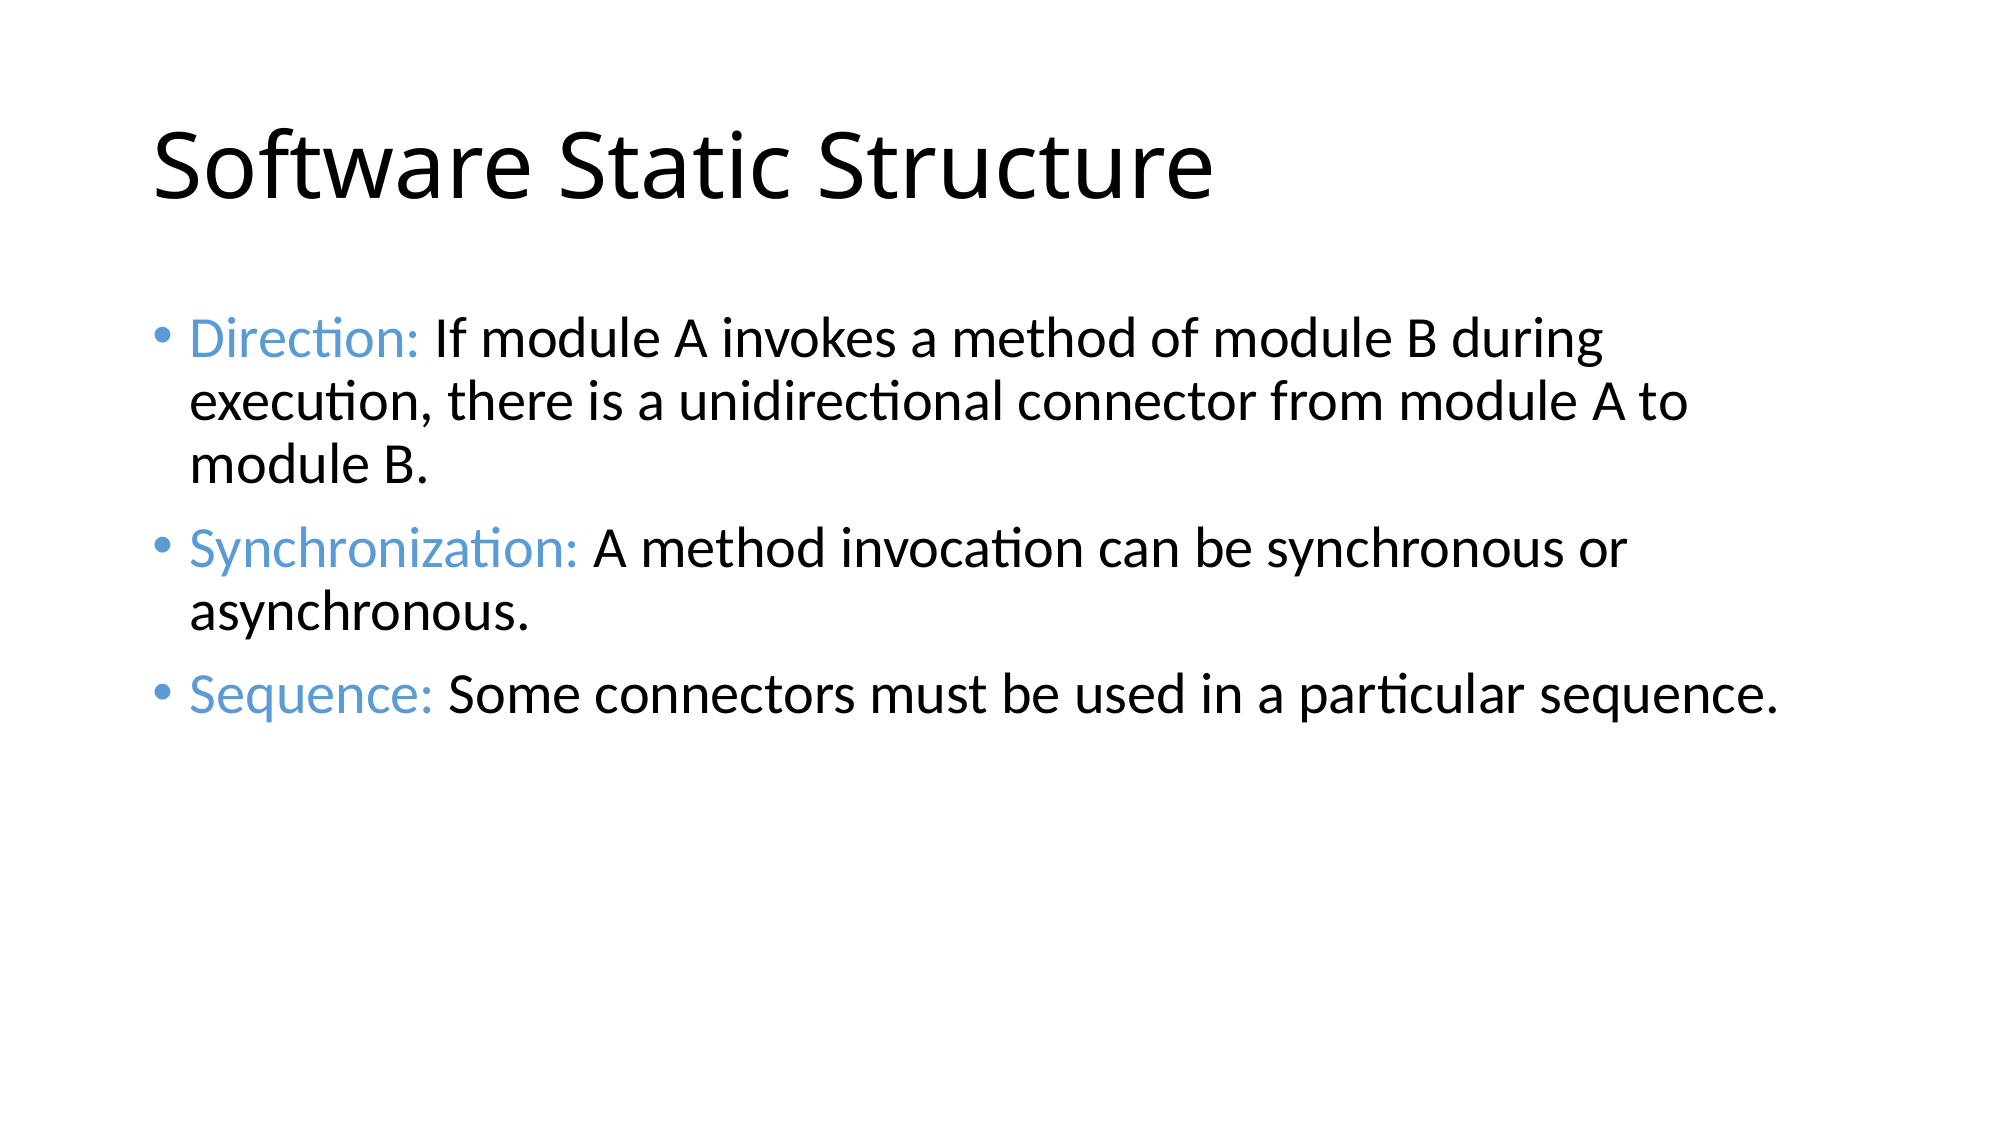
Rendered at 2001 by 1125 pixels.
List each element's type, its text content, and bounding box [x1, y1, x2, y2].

list Direction: If module A invokes a method of module B during execution, there is a unidirectional connector from module A to module B. Synchronization: A method invocation can be synchronous or asynchronous. Sequence: Some connectors must be used in a particular sequence. [137, 299, 1863, 1014]
title Software Static Structure [137, 59, 1863, 278]
